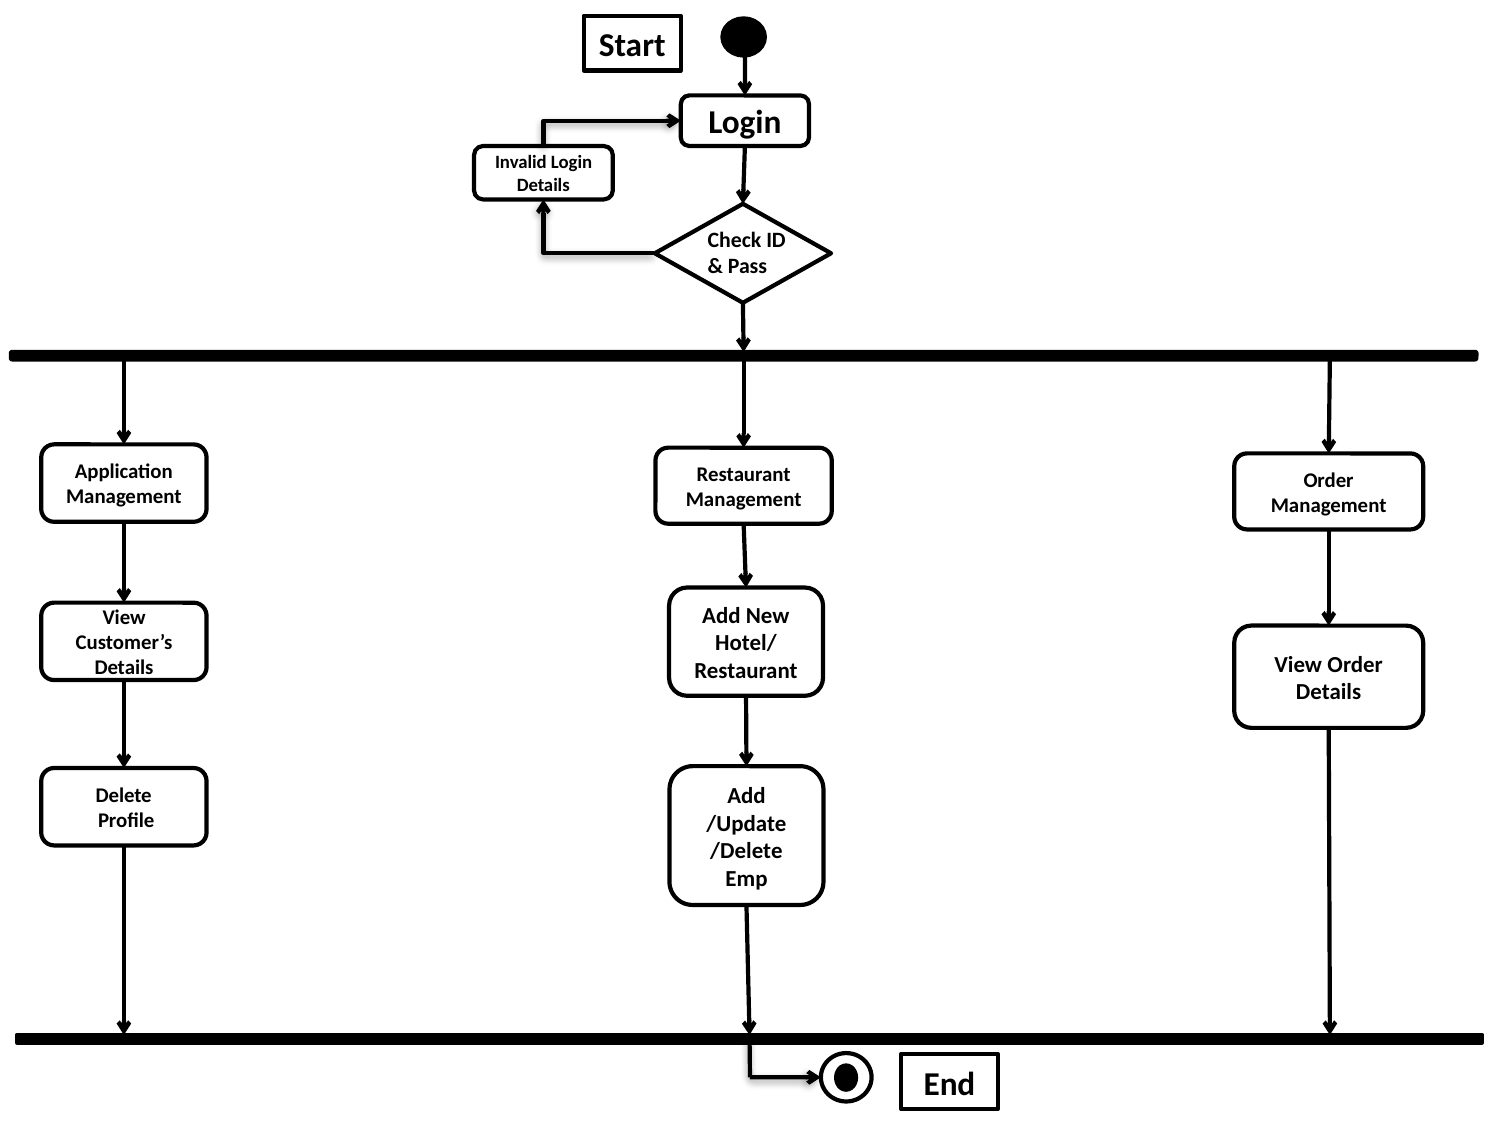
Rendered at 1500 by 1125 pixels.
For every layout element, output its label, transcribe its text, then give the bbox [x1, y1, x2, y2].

text_box View Customer’s Details [39, 600, 209, 683]
text_box End [899, 1052, 1000, 1111]
text_box Invalid Login Details [471, 143, 594, 202]
text_box Add /Update /Delete Emp [667, 764, 826, 908]
text_box [720, 16, 767, 58]
text_box [821, 245, 834, 262]
text_box Start [582, 14, 683, 73]
text_box Login [678, 93, 812, 149]
text_box [658, 229, 693, 278]
text_box [715, 204, 771, 217]
text_box View Order Details [1232, 623, 1426, 730]
text_box Check ID & Pass [693, 217, 821, 312]
text_box [755, 1033, 1484, 1045]
text_box Order Management [1232, 451, 1426, 532]
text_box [743, 523, 747, 588]
text_box [8, 349, 738, 362]
text_box [818, 1050, 874, 1104]
text_box Add New Hotel/ Restaurant [666, 585, 826, 698]
text_box [834, 1063, 859, 1092]
text_box Delete Profile [39, 765, 209, 848]
text_box Restaurant Management [653, 445, 834, 526]
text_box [599, 64, 625, 203]
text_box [746, 904, 750, 1036]
text_box Application Management [39, 442, 209, 524]
text_box [15, 1033, 742, 1045]
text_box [742, 145, 746, 205]
text_box [748, 349, 1479, 362]
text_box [543, 199, 655, 254]
